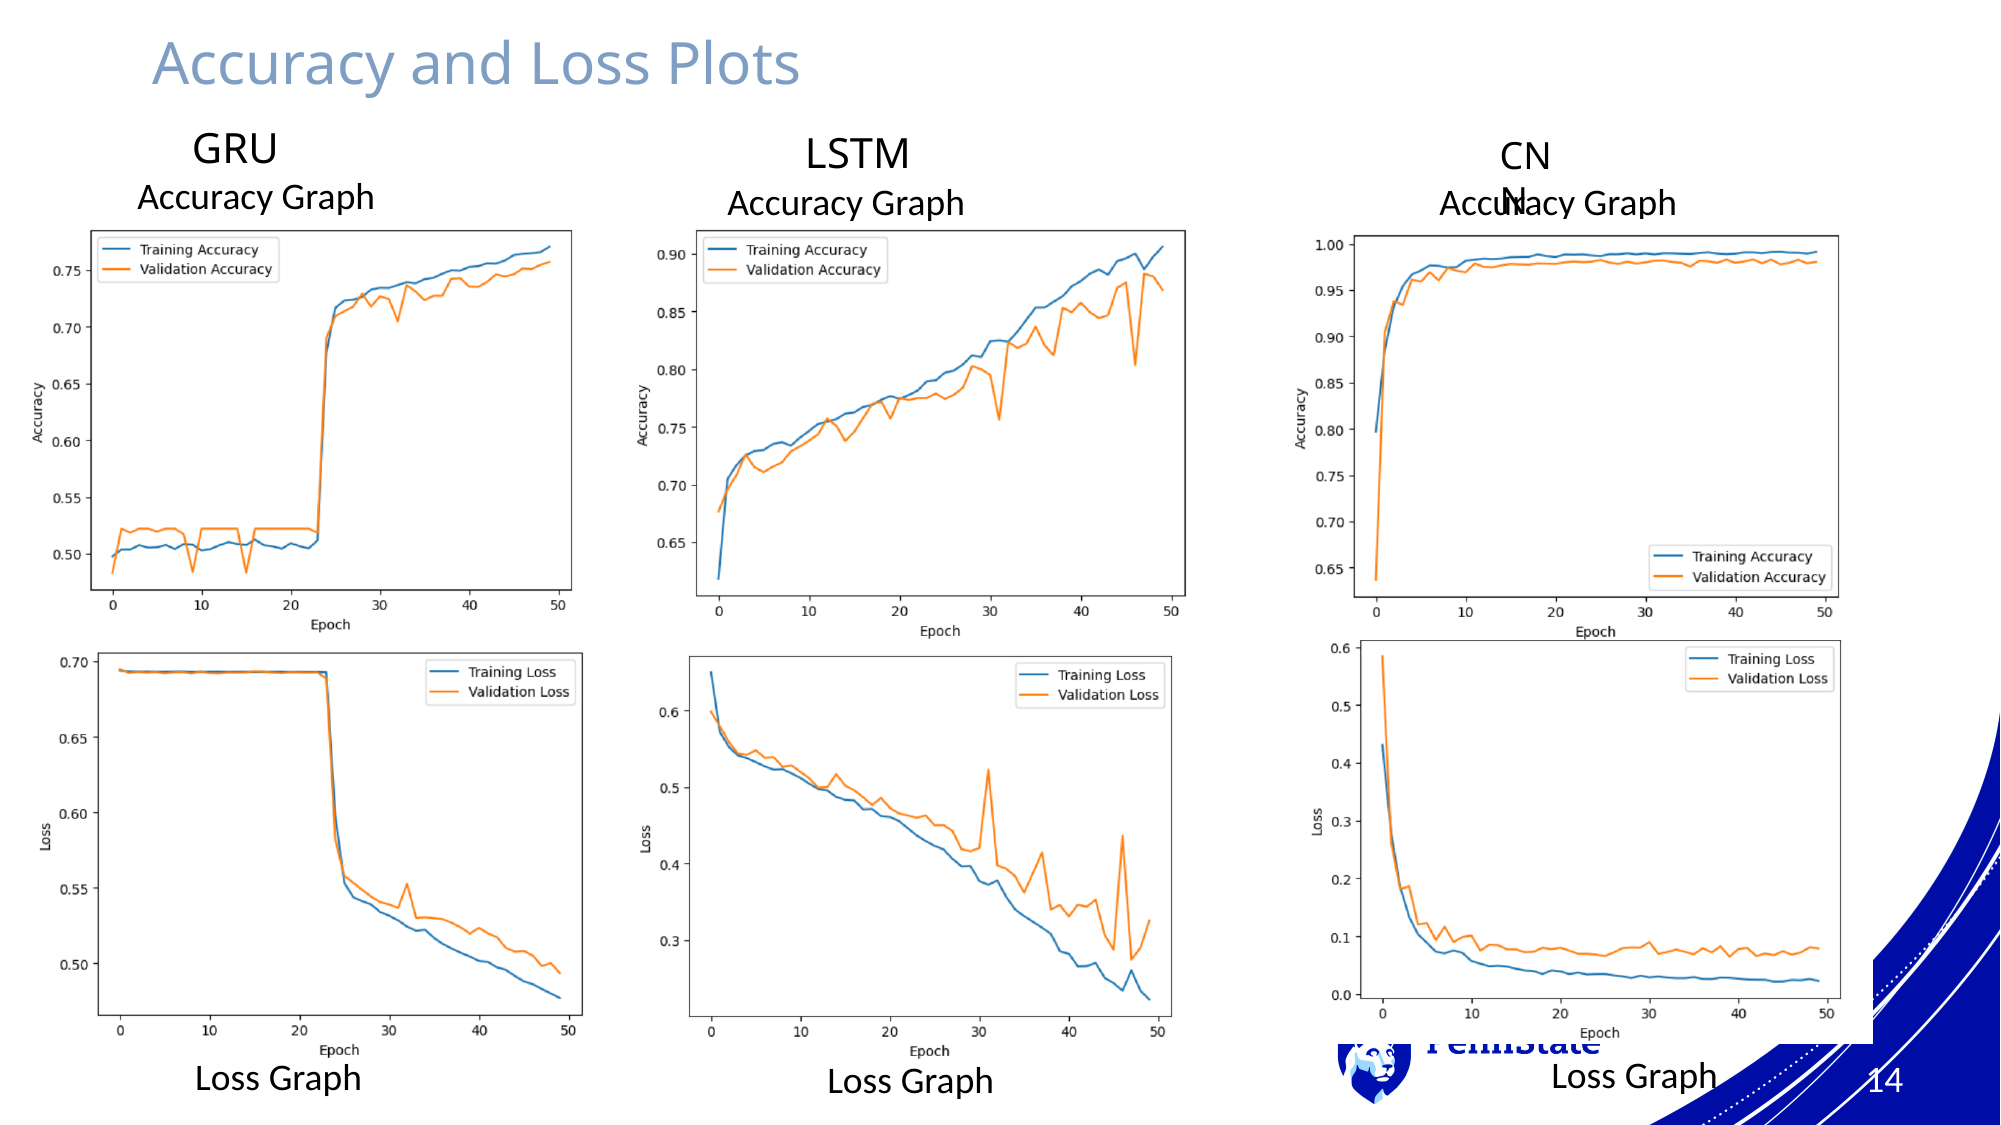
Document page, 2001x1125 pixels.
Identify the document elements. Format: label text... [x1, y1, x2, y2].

text_box CNN [1484, 124, 1593, 170]
text_box Accuracy Graph [712, 170, 981, 215]
text_box Accuracy Graph [122, 164, 391, 219]
picture [0, 0, 2000, 1125]
text_box Loss Graph [180, 1062, 378, 1106]
text_box LSTM [790, 119, 1054, 185]
text_box Loss Graph [1536, 1044, 1734, 1104]
list GRU [177, 120, 320, 164]
text_box Loss Graph [812, 1063, 1010, 1109]
text_box Accuracy Graph [1424, 170, 1693, 219]
title Accuracy and Loss Plots [137, 12, 1863, 119]
